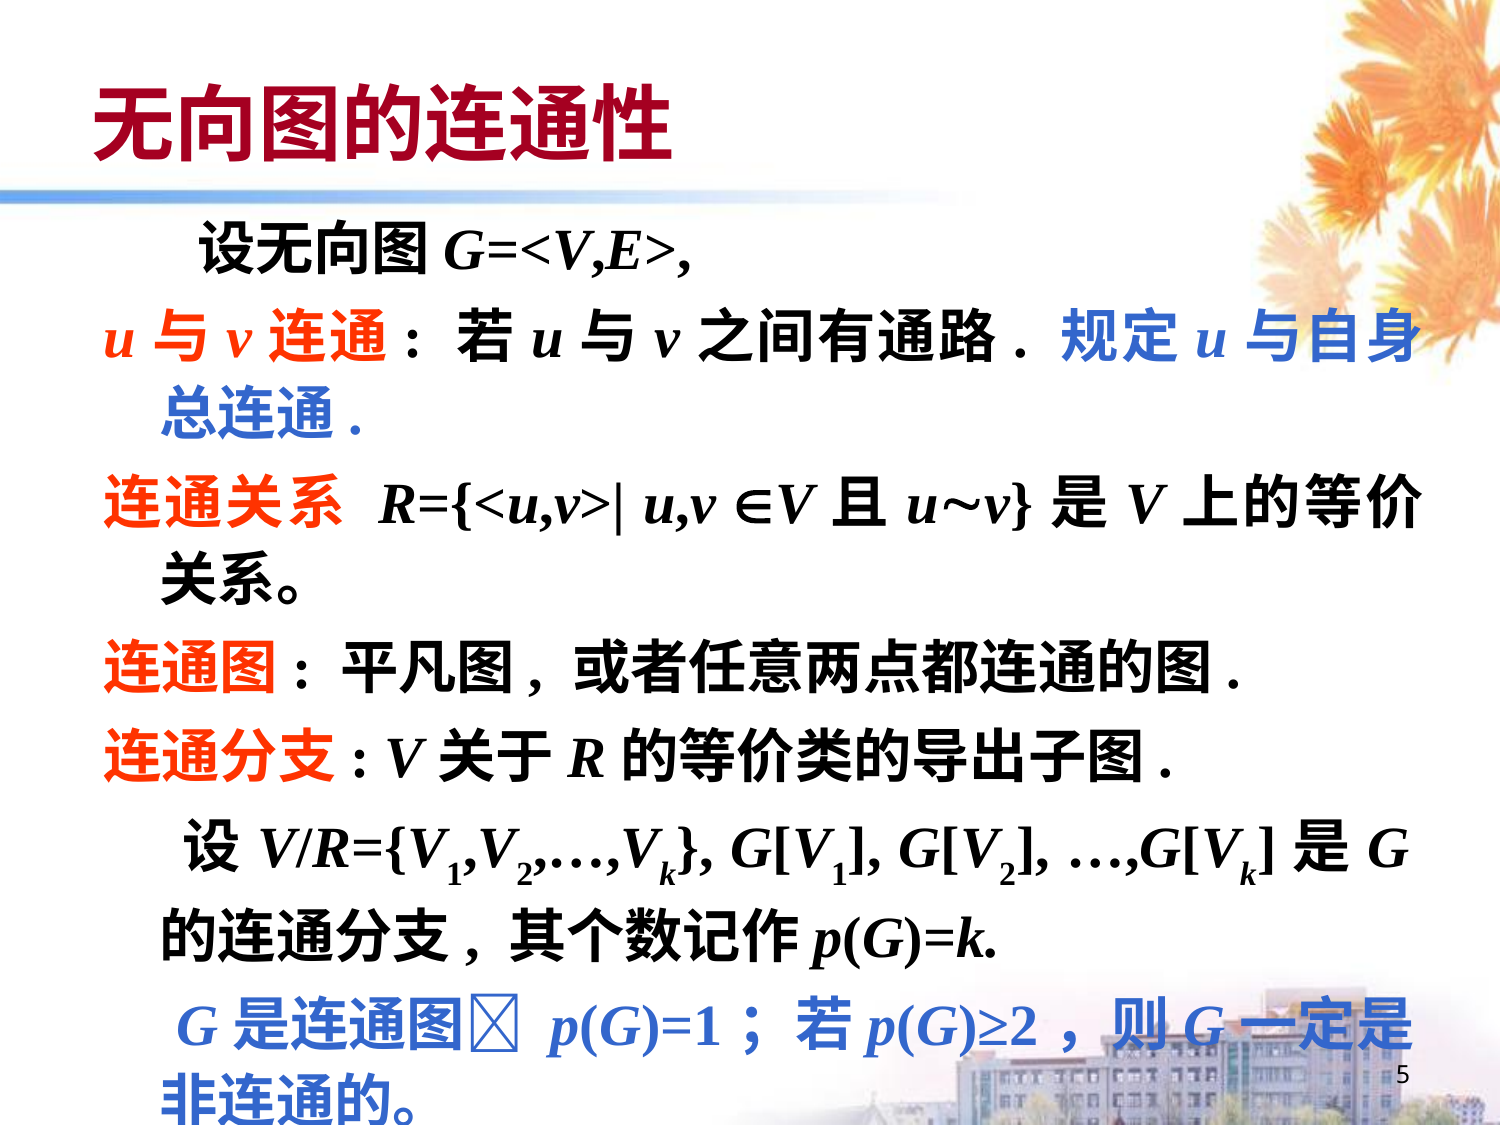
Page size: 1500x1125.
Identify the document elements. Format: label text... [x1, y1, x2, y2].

slide_number 5 [1074, 1071, 1426, 1101]
title 无向图的连通性 [76, 33, 1428, 209]
picture [0, 0, 1500, 1125]
list 设无向图G=<V,E>, u与v连通: 若u与v之间有通路. 规定u与自身总连通. 连通关系 R={<u,v>| u,v V且uv}是V上的等价关系。 连通图: 平凡图, 或者任意两点都连通的图. 连通分支: V关于R的等价类的导出子图. 设V/R={V1,V2,…,Vk}, G[V1], G[V2], …,G[Vk]是G的连通分支, 其个数记作p(G)=k. G是连通图 p(G)=1；若p(G)≥2，则G一定是非连通的。 [88, 196, 1439, 1071]
